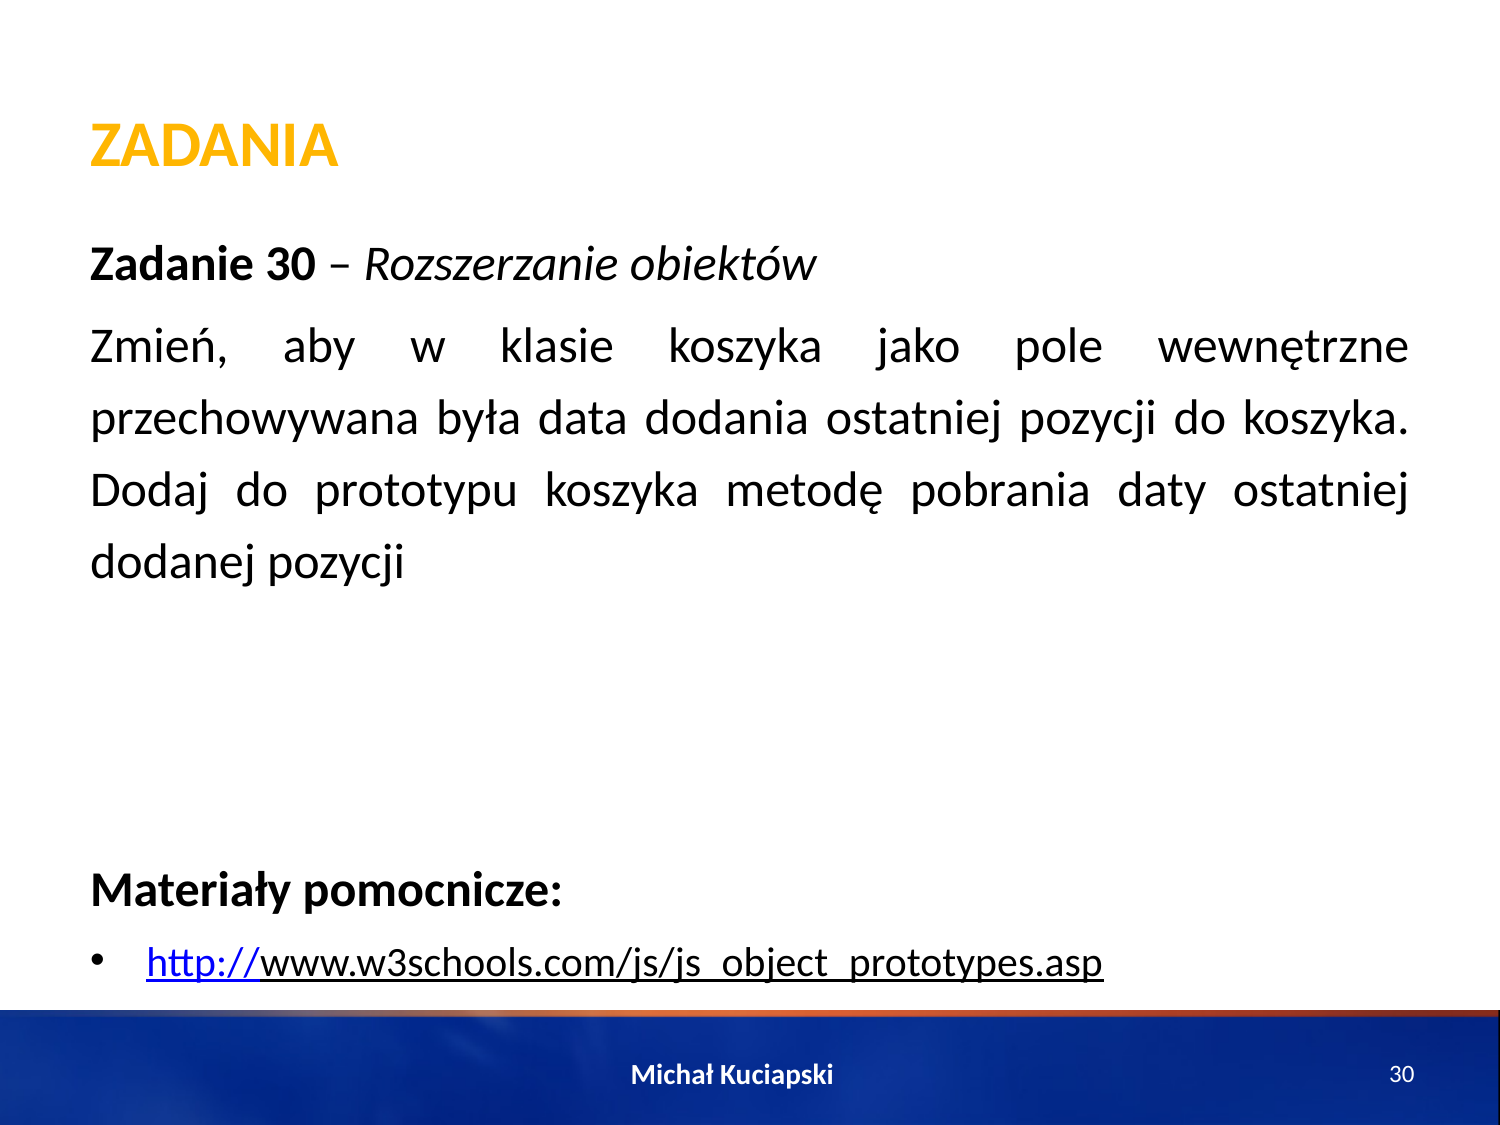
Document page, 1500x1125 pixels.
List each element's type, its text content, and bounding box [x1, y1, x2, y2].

footer Michał Kuciapski [281, 1042, 1184, 1103]
list Zadanie 30 – Rozszerzanie obiektów Zmień, aby w klasie koszyka jako pole wewnętrzne przechowywana była data dodania ostatniej pozycji do koszyka. Dodaj do prototypu koszyka metodę pobrania daty ostatniej dodanej pozycji Materiały pomocnicze: http://www.w3schools.com/js/js_object_prototypes.asp [75, 210, 1425, 1000]
slide_number 30 [1215, 1042, 1430, 1103]
picture [0, 1010, 1500, 1125]
title Zadania [75, 93, 1425, 188]
